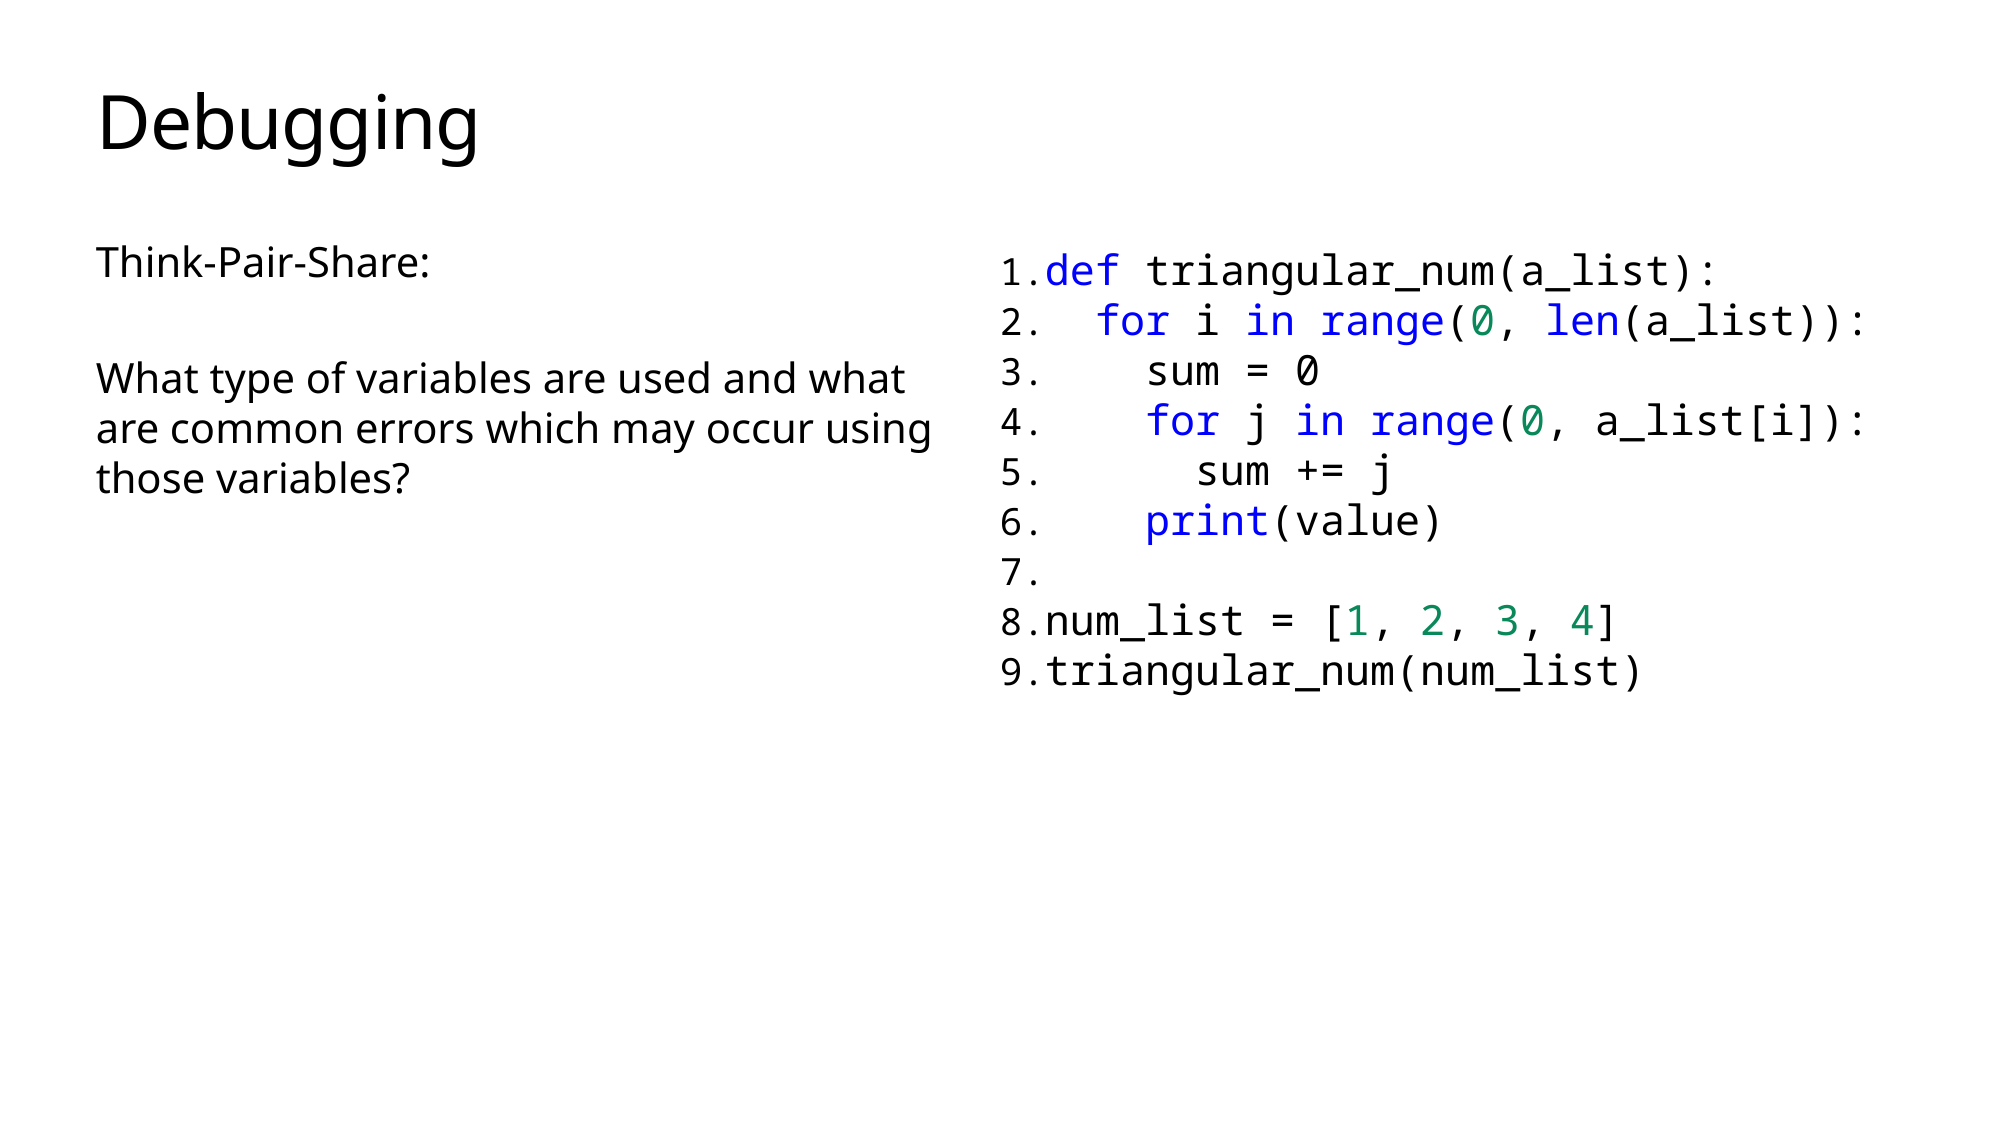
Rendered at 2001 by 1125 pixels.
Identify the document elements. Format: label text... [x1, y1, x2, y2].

list def triangular_num(a_list): for i in range(0, len(a_list)): sum = 0 for j in range(0, a_list[i]): sum += j print(value) num_list = [1, 2, 3, 4] triangular_num(num_list) [999, 243, 1954, 759]
title Debugging [96, 75, 1904, 166]
list Think-Pair-Share: What type of variables are used and what are common errors which may occur using those variables? [95, 235, 951, 508]
